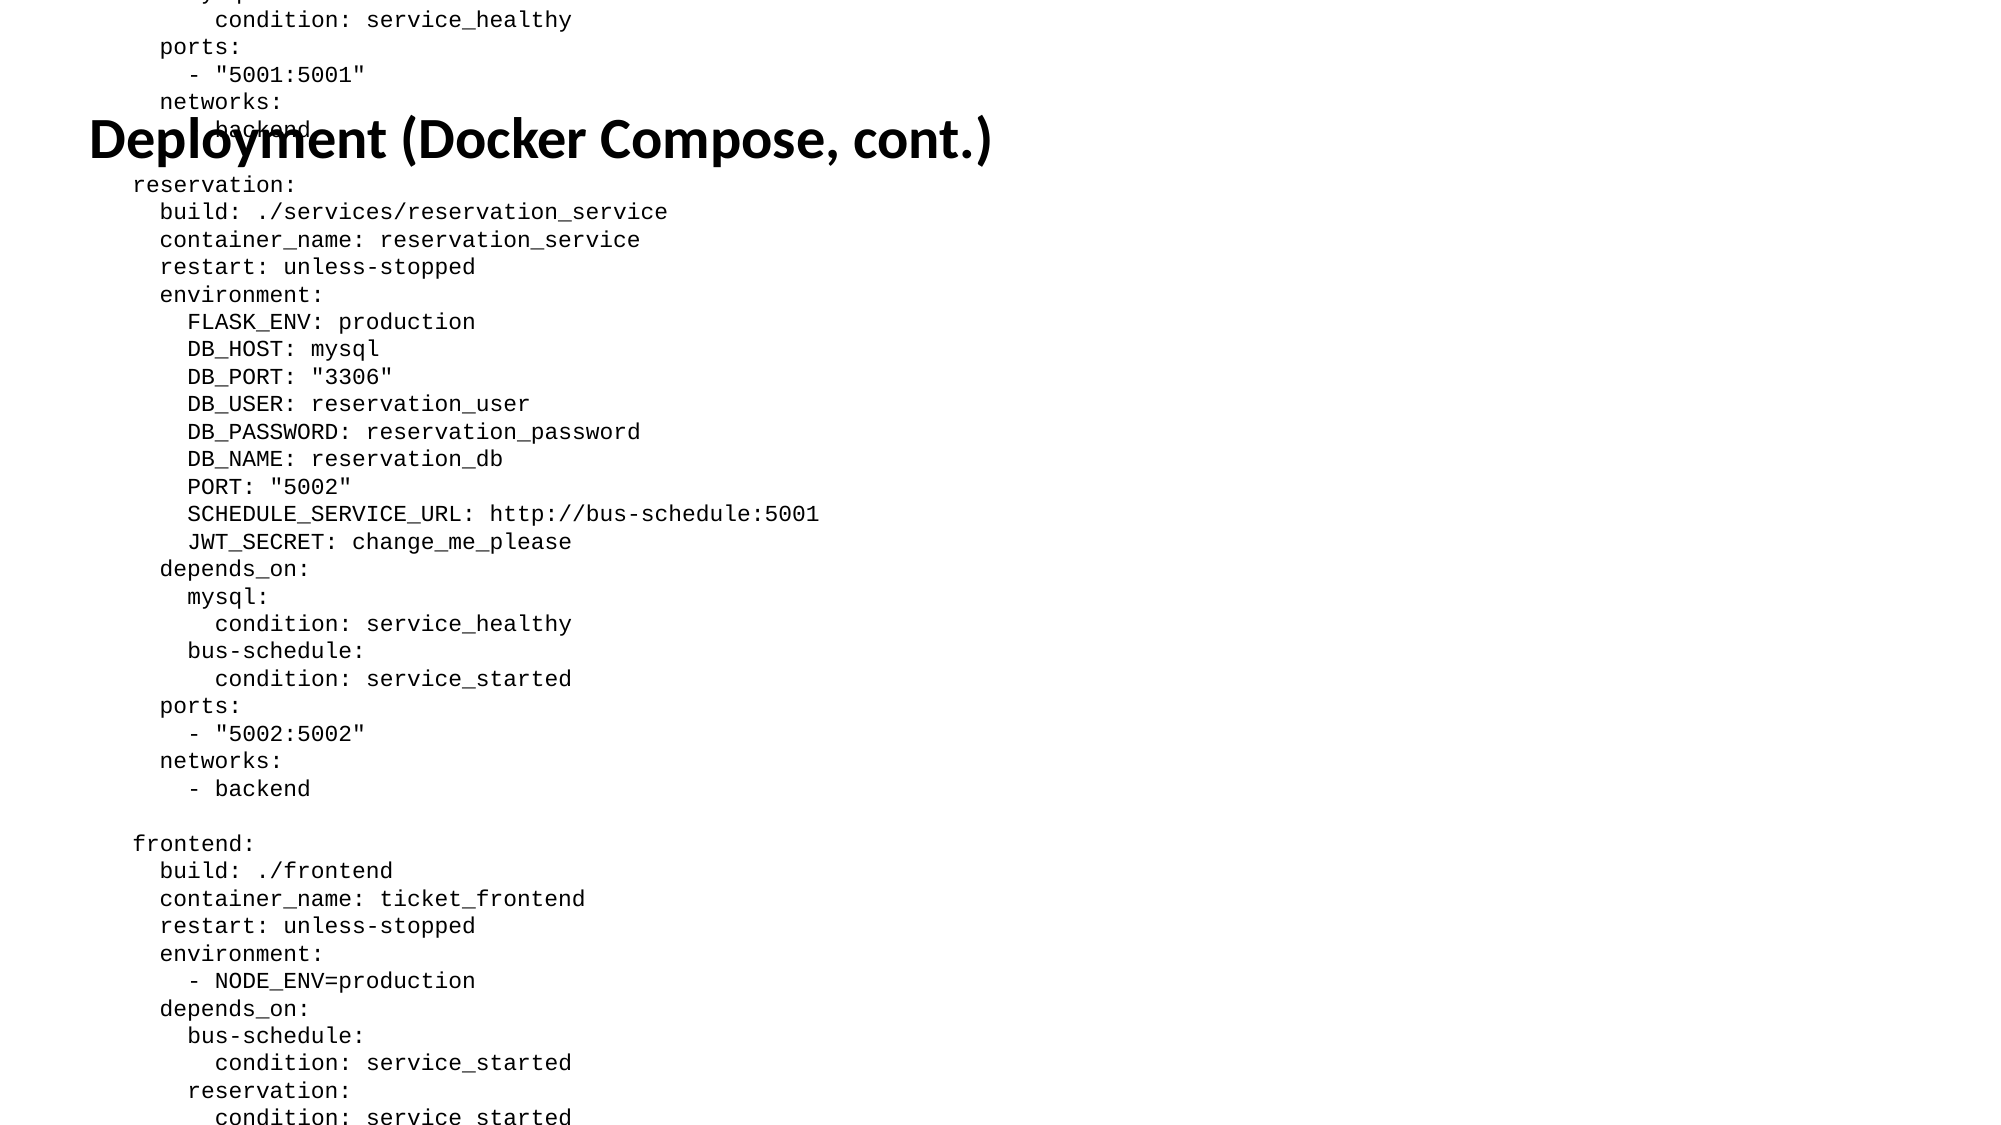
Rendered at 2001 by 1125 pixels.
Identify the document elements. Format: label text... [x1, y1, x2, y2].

text_box - backend bus-schedule: build: ./services/bus_schedule_service container_name: bus_schedule_service restart: unless-stopped environment: FLASK_ENV: production DB_HOST: mysql DB_PORT: "3306" DB_USER: schedule_user DB_PASSWORD: schedule_password DB_NAME: schedule_db PORT: "5001" depends_on: mysql: condition: service_healthy ports: - "5001:5001" networks: - backend reservation: build: ./services/reservation_service container_name: reservation_service restart: unless-stopped environment: FLASK_ENV: production DB_HOST: mysql DB_PORT: "3306" DB_USER: reservation_user DB_PASSWORD: reservation_password DB_NAME: reservation_db PORT: "5002" SCHEDULE_SERVICE_URL: http://bus-schedule:5001 JWT_SECRET: change_me_please depends_on: mysql: condition: service_healthy bus-schedule: condition: service_started ports: - "5002:5002" networks: - backend frontend: build: ./frontend container_name: ticket_frontend restart: unless-stopped environment: - NODE_ENV=production depends_on: bus-schedule: condition: service_started reservation: condition: service_started ports: - "4200:80" networks: - backend networks: backend: driver: bridge volumes: mysql_data: driver: local [89, 179, 1410, 900]
text_box Deployment (Docker Compose, cont.) [74, 89, 1425, 180]
